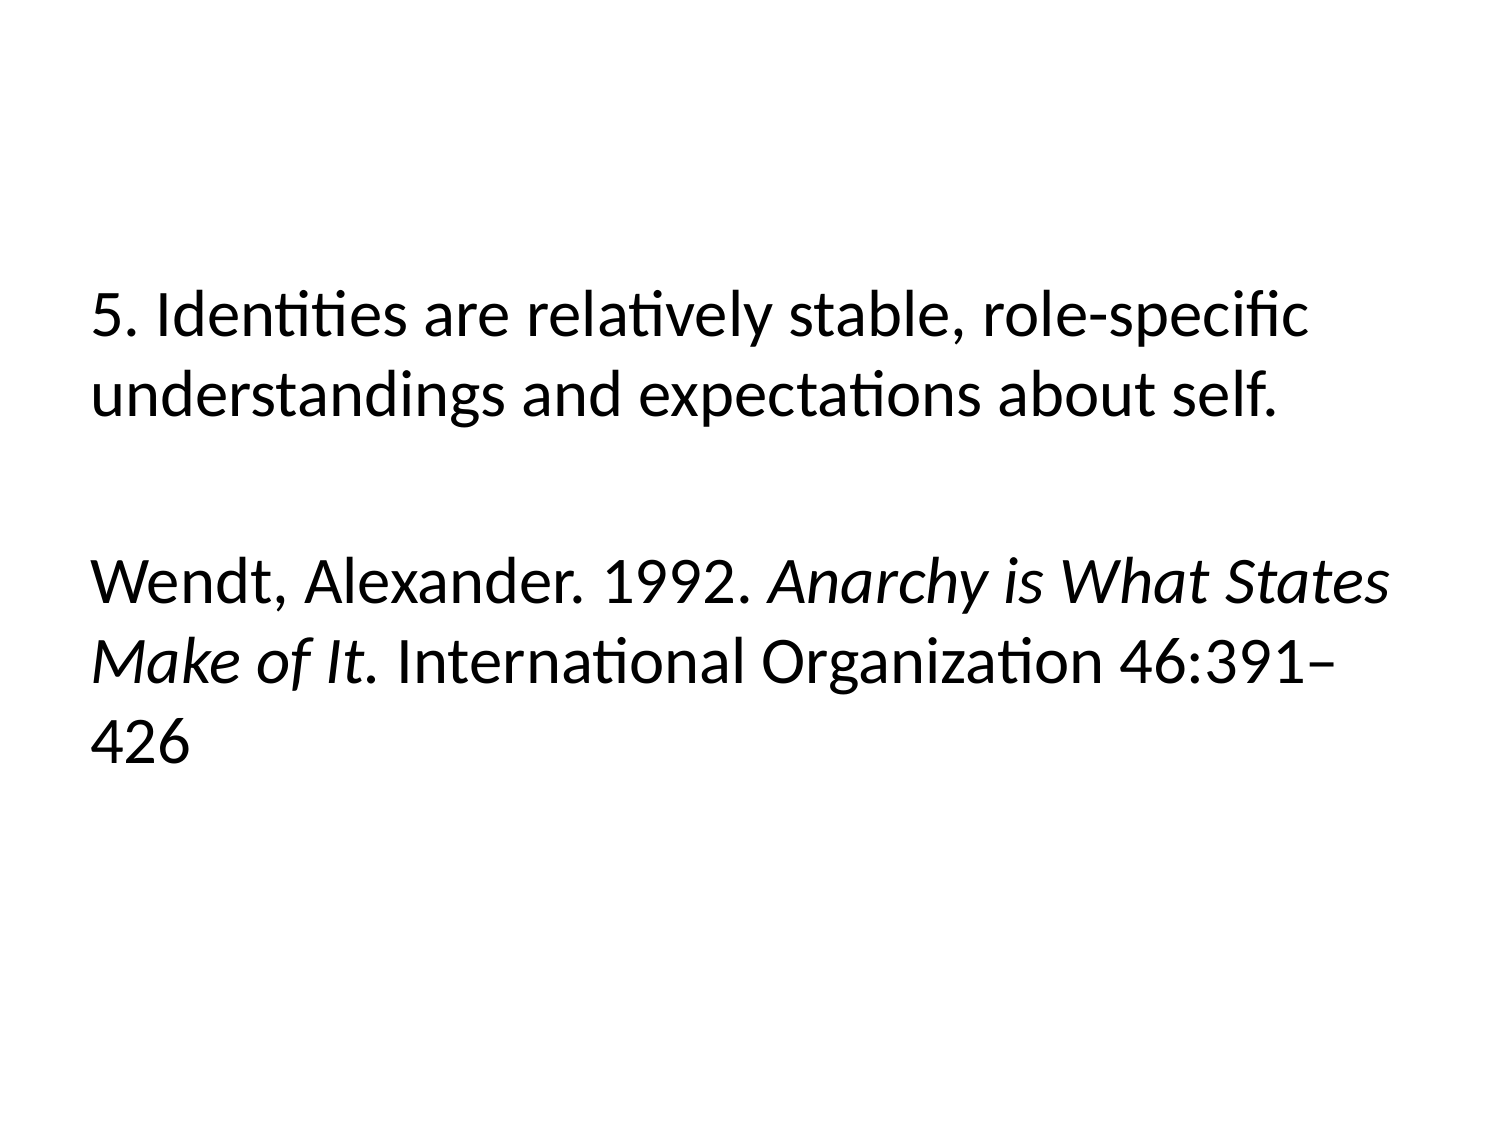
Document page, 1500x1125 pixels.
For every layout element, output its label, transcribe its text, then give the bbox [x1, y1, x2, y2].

list 5. Identities are relatively stable, role-specific understandings and expectations about self. Wendt, Alexander. 1992. Anarchy is What States Make of It. International Organization 46:391–426 [75, 262, 1425, 1005]
